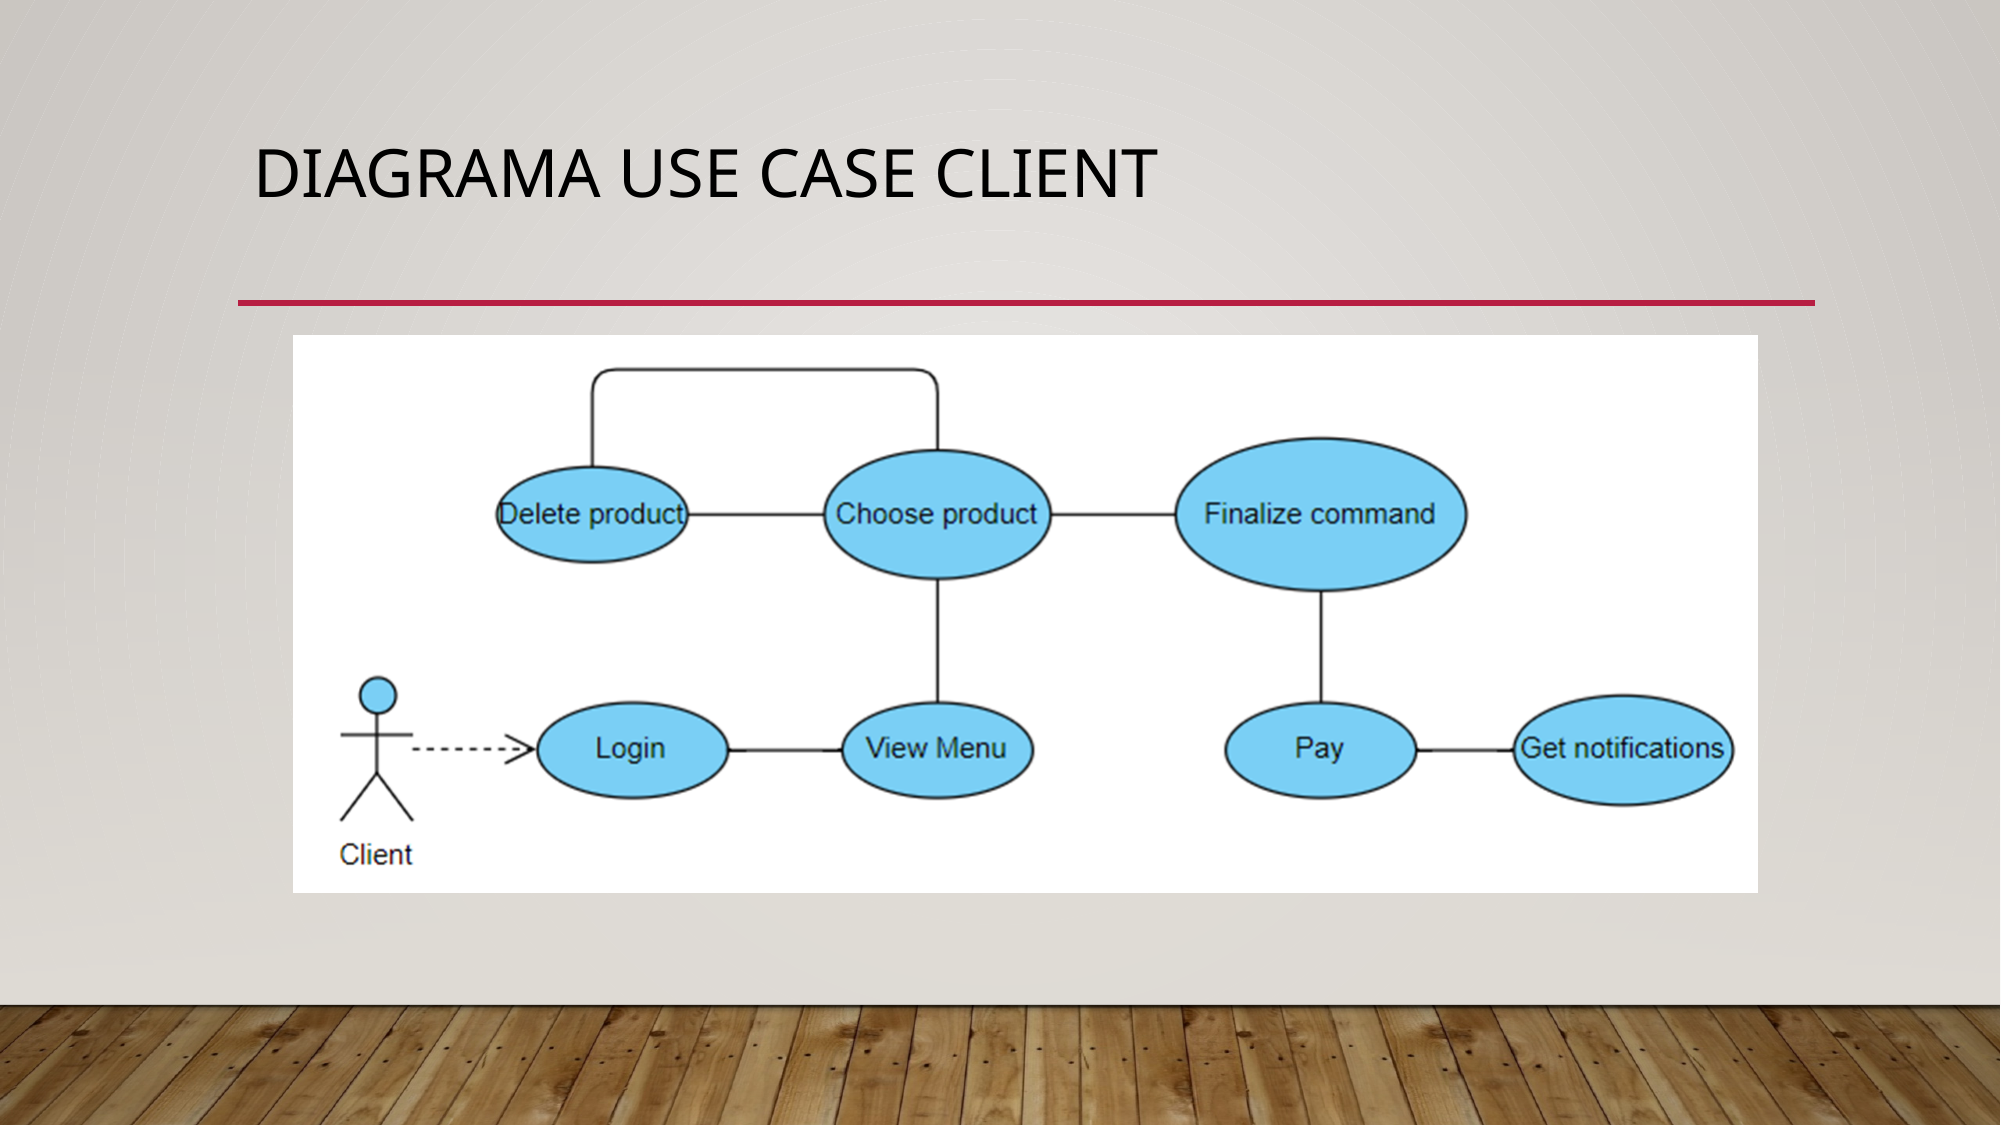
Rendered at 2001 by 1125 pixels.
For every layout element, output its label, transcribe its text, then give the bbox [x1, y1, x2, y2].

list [293, 334, 1759, 893]
picture [0, 1005, 2000, 1125]
title Diagrama Use Case Client [238, 131, 1814, 305]
